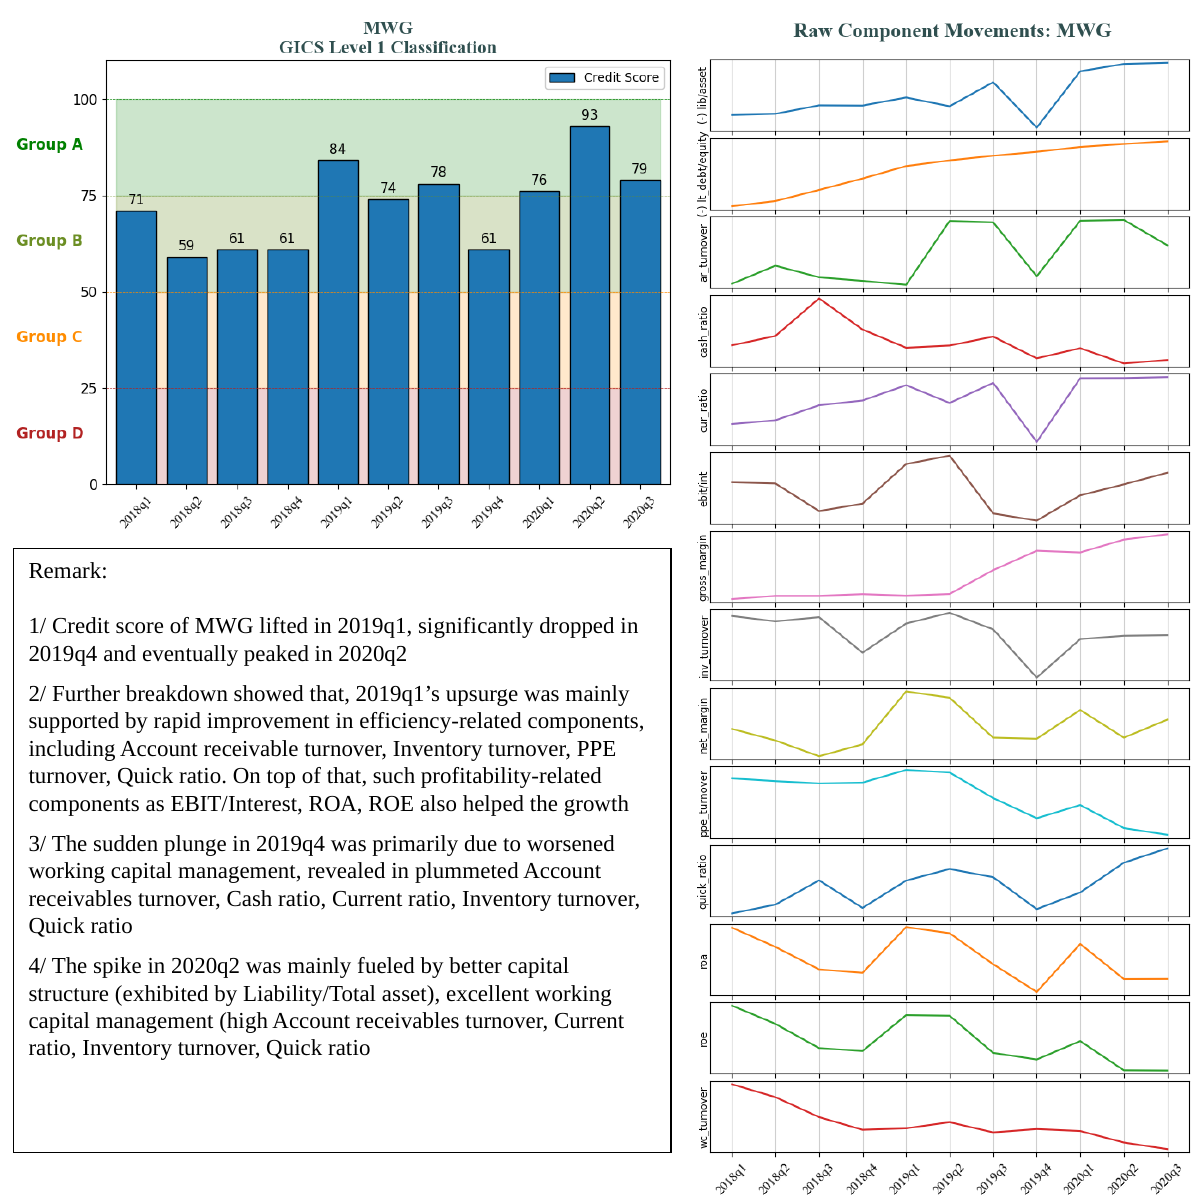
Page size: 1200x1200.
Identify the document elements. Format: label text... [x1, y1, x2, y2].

text_box Remark: 1/ Credit score of MWG lifted in 2019q1, significantly dropped in 2019q4 and eventually peaked in 2020q2 2/ Further breakdown showed that, 2019q1’s upsurge was mainly supported by rapid improvement in efficiency-related components, including Account receivable turnover, Inventory turnover, PPE turnover, Quick ratio. On top of that, such profitability-related components as EBIT/Interest, ROA, ROE also helped the growth 3/ The sudden plunge in 2019q4 was primarily due to worsened working capital management, revealed in plummeted Account receivables turnover, Cash ratio, Current ratio, Inventory turnover, Quick ratio 4/ The spike in 2020q2 was mainly fueled by better capital structure (exhibited by Liability/Total asset), excellent working capital management (high Account receivables turnover, Current ratio, Inventory turnover, Quick ratio [13, 548, 672, 1153]
picture [0, 0, 1199, 1200]
